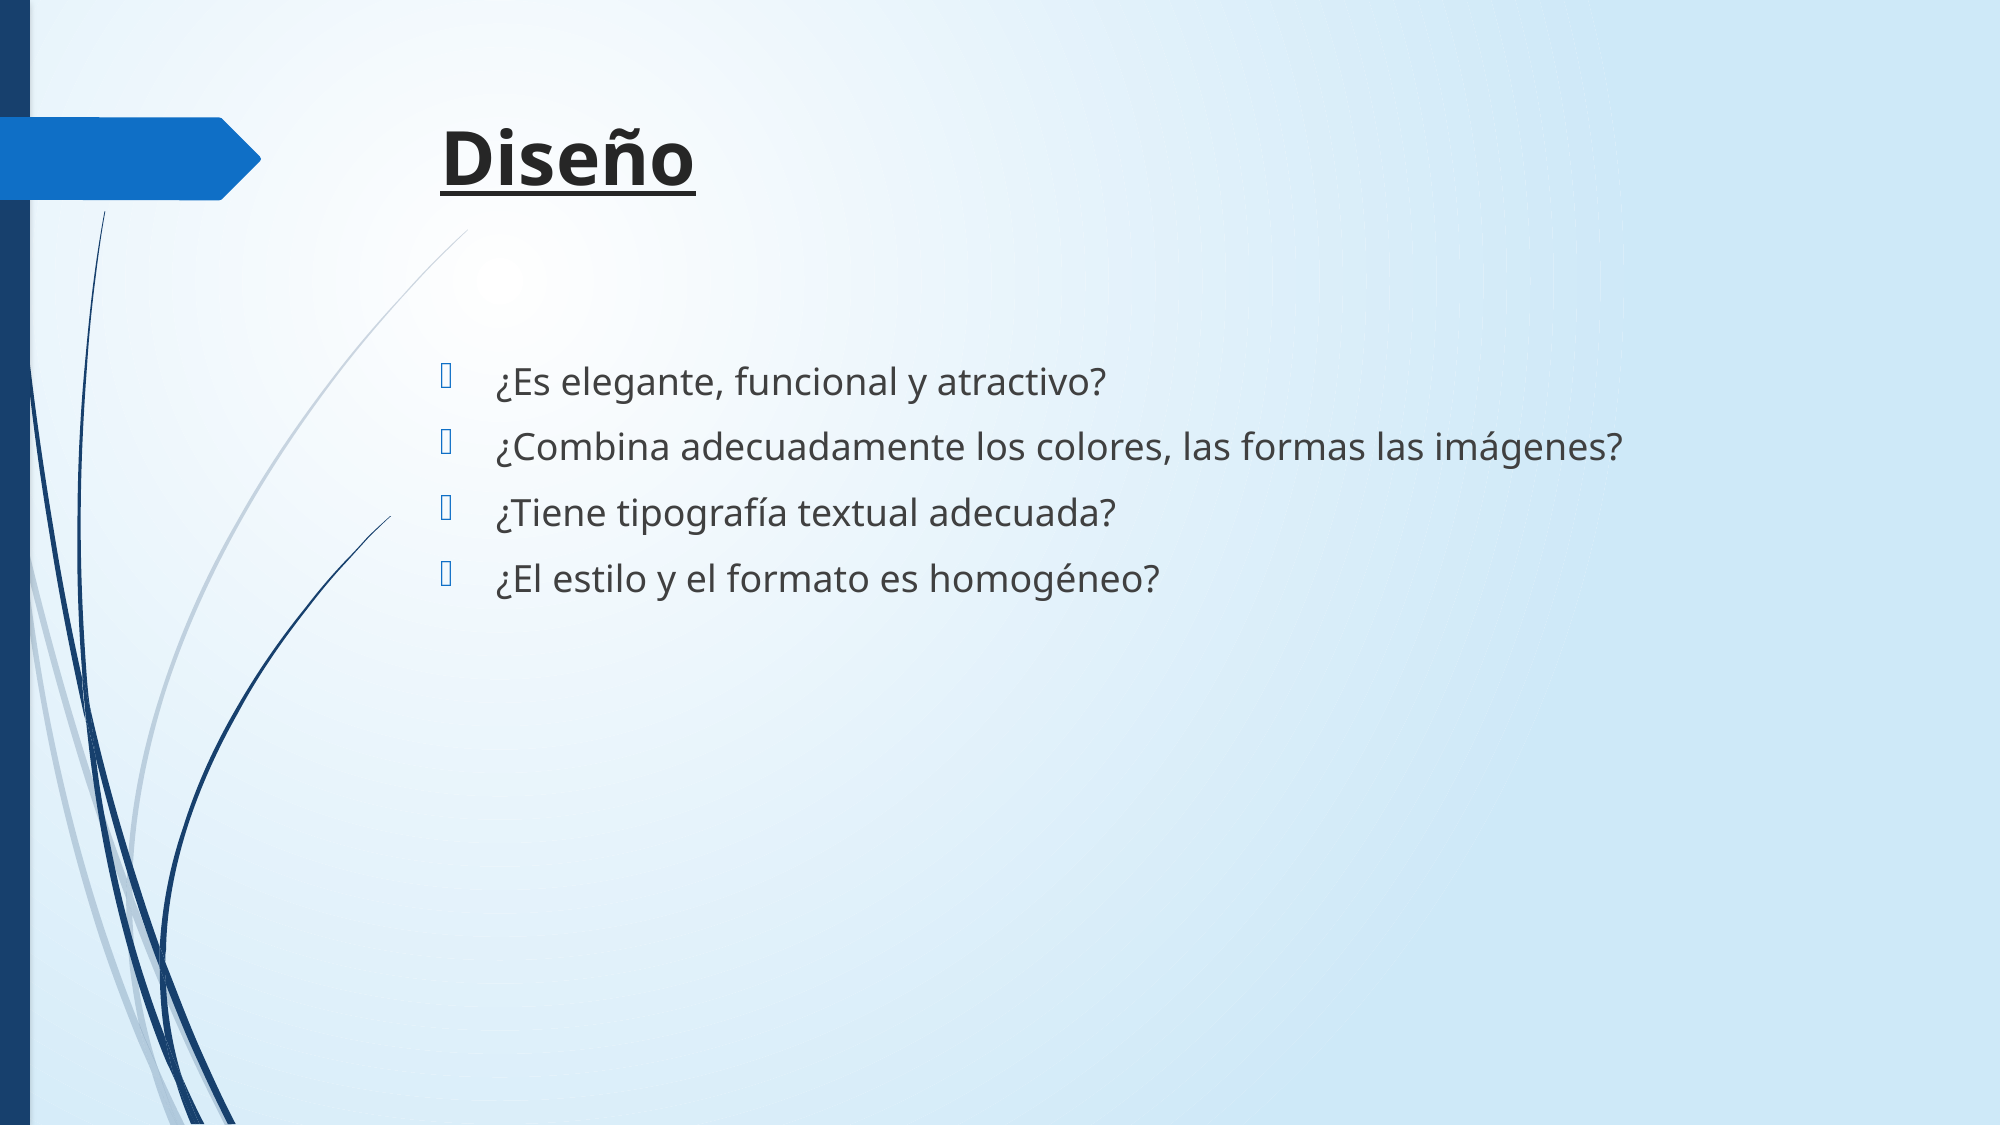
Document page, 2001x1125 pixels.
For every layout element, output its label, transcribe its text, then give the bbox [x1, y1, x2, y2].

title Diseño [425, 102, 1888, 313]
list ¿Es elegante, funcional y atractivo? ¿Combina adecuadamente los colores, las formas las imágenes? ¿Tiene tipografía textual adecuada? ¿El estilo y el formato es homogéneo? [424, 350, 1888, 970]
